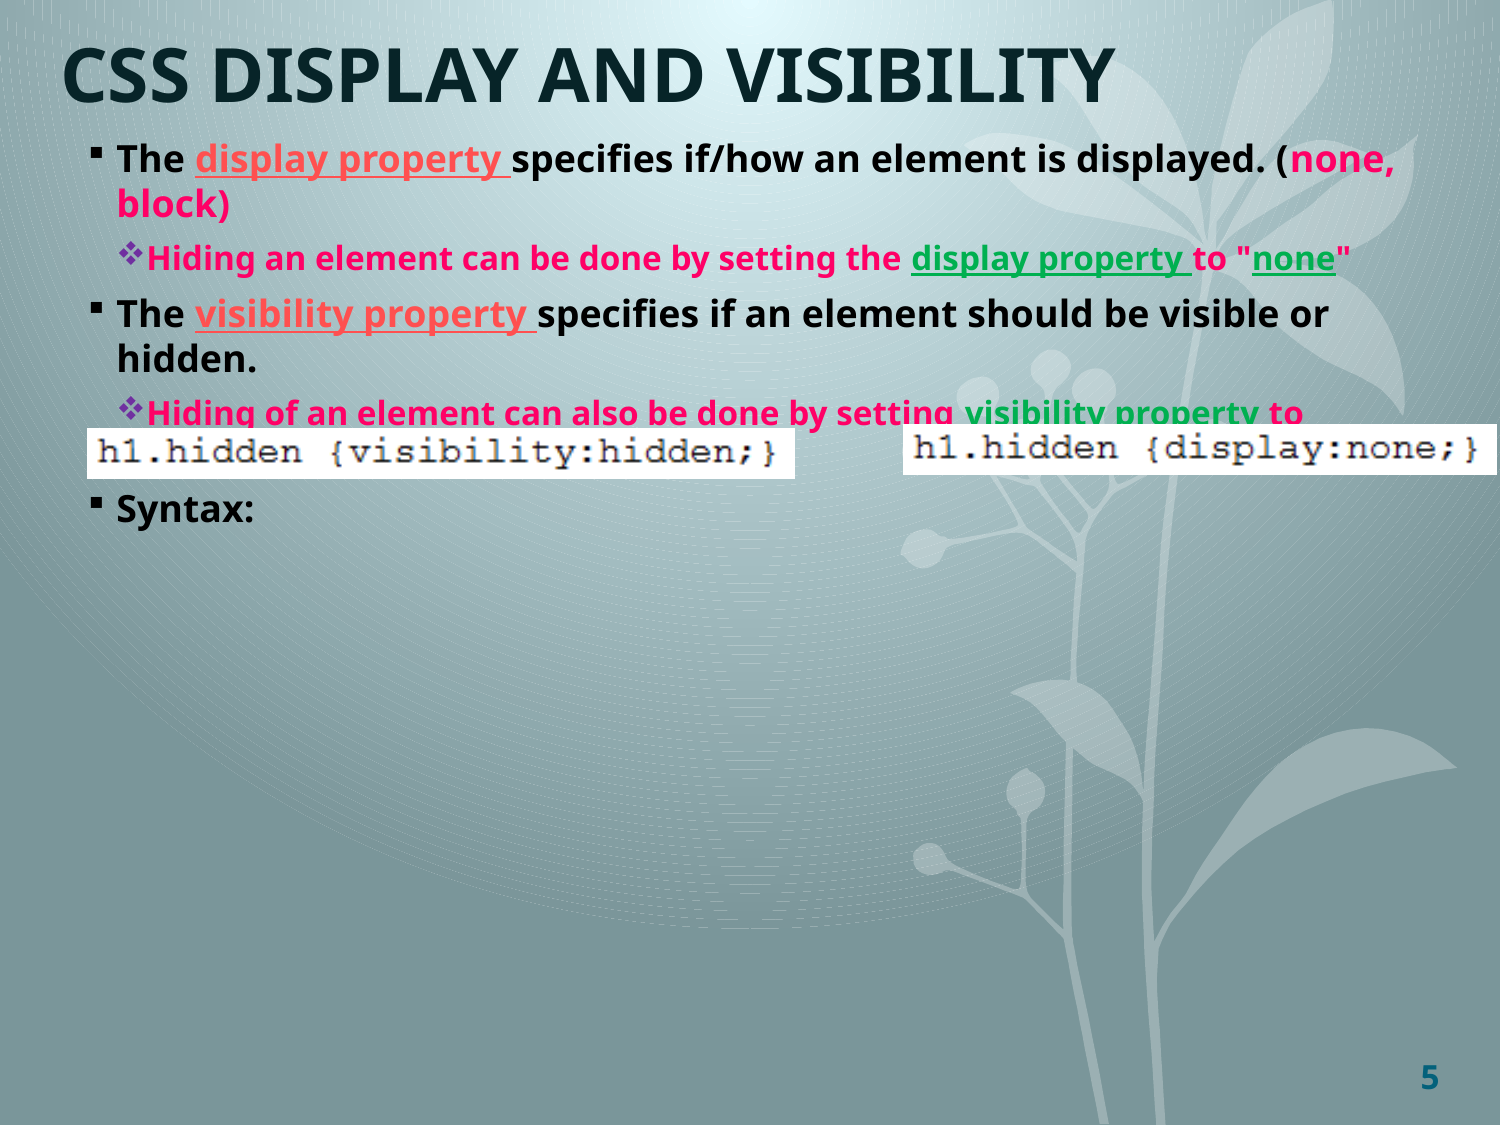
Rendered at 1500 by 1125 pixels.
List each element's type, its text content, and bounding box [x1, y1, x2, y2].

picture [87, 428, 795, 480]
picture [903, 424, 1497, 475]
list The display property specifies if/how an element is displayed. (none, block) Hiding an element can be done by setting the display property to "none" The visibility property specifies if an element should be visible or hidden. Hiding of an element can also be done by setting visibility property to "hidden" Syntax: [45, 127, 1455, 1038]
slide_number 5 [1310, 1054, 1455, 1103]
title CSS Display and Visibility [45, 12, 1455, 125]
